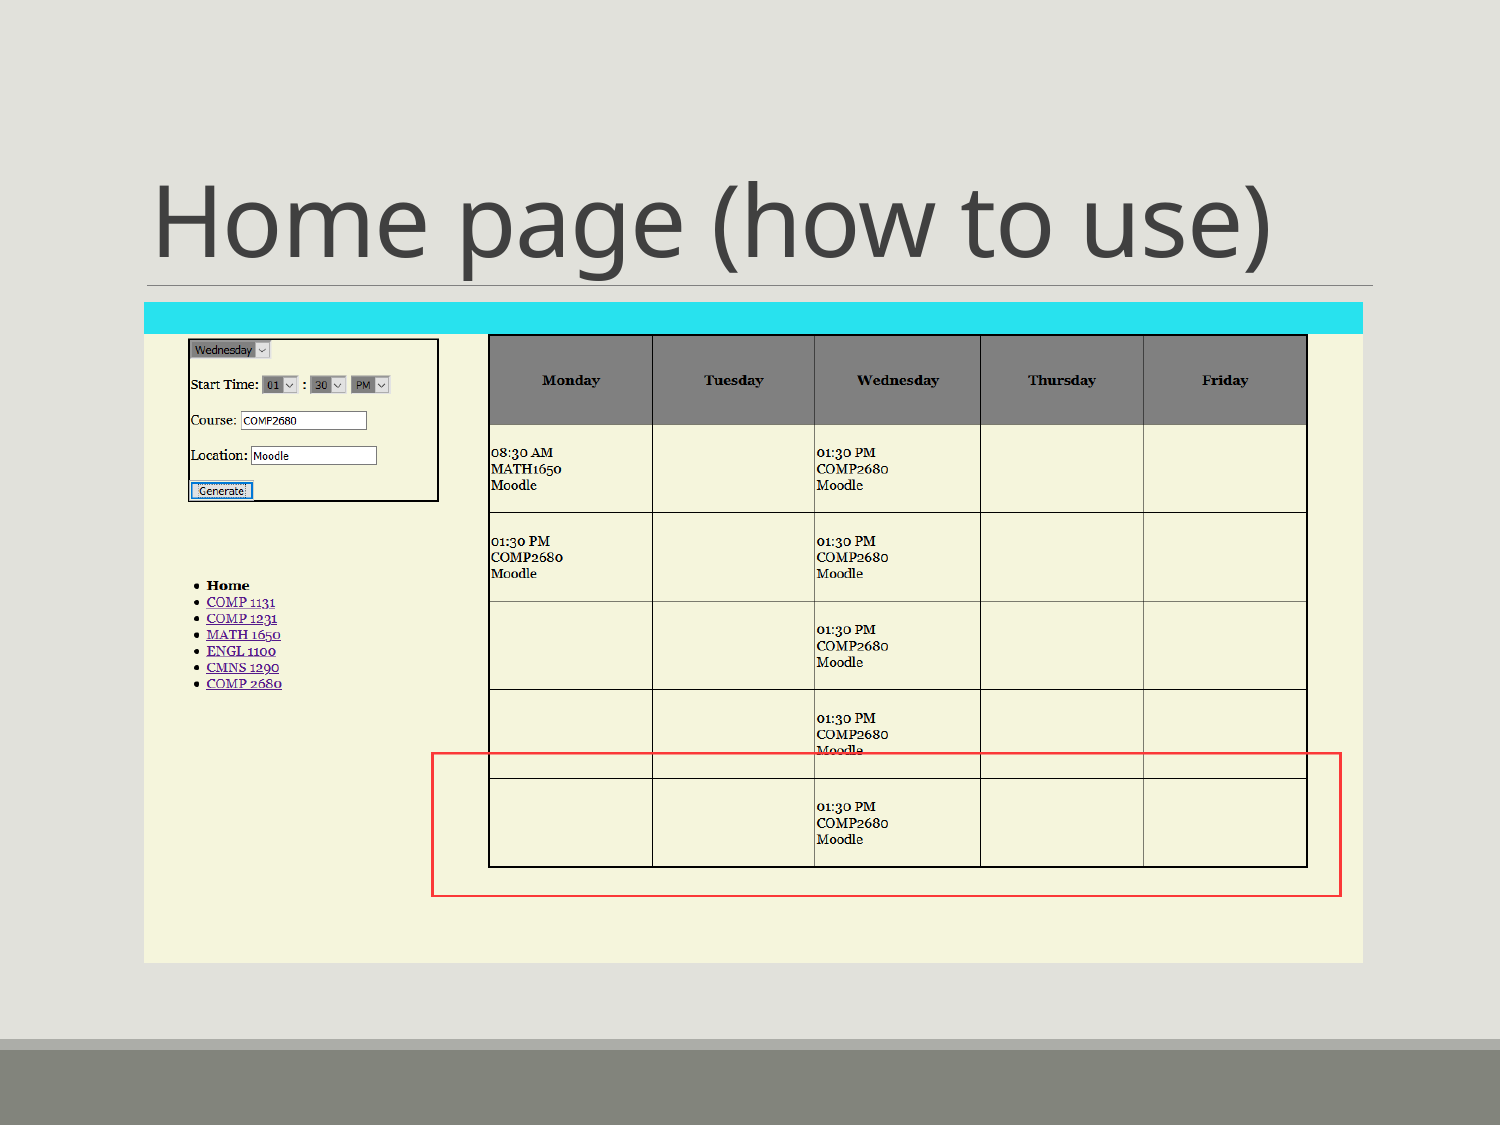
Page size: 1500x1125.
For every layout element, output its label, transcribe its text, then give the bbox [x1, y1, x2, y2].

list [144, 302, 1363, 964]
title Home page (how to use) [135, 47, 1373, 285]
